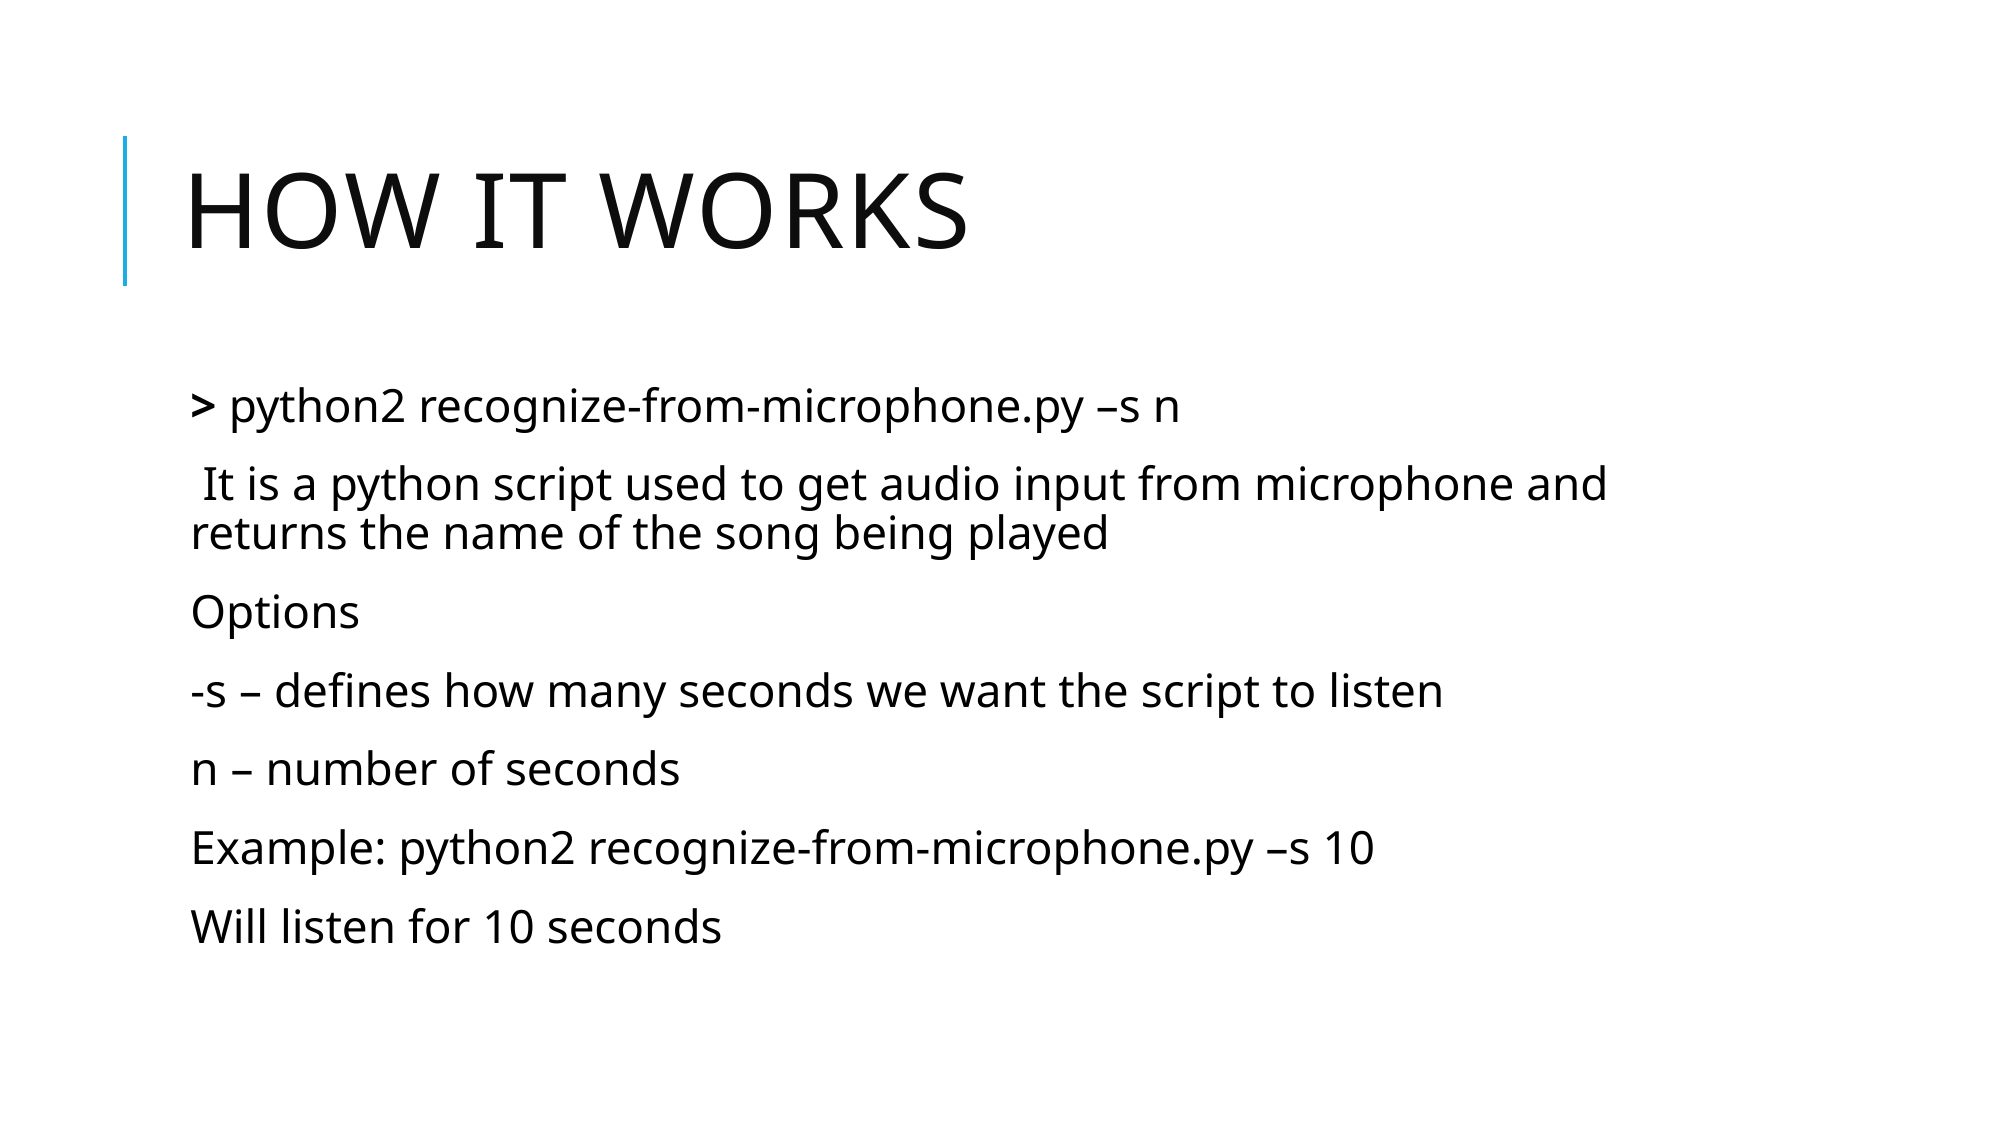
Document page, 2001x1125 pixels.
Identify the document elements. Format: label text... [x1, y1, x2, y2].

list > python2 recognize-from-microphone.py –s n It is a python script used to get audio input from microphone and returns the name of the song being played Options -s – defines how many seconds we want the script to listen n – number of seconds Example: python2 recognize-from-microphone.py –s 10 Will listen for 10 seconds [168, 375, 1763, 1035]
title How it works [168, 96, 1763, 342]
